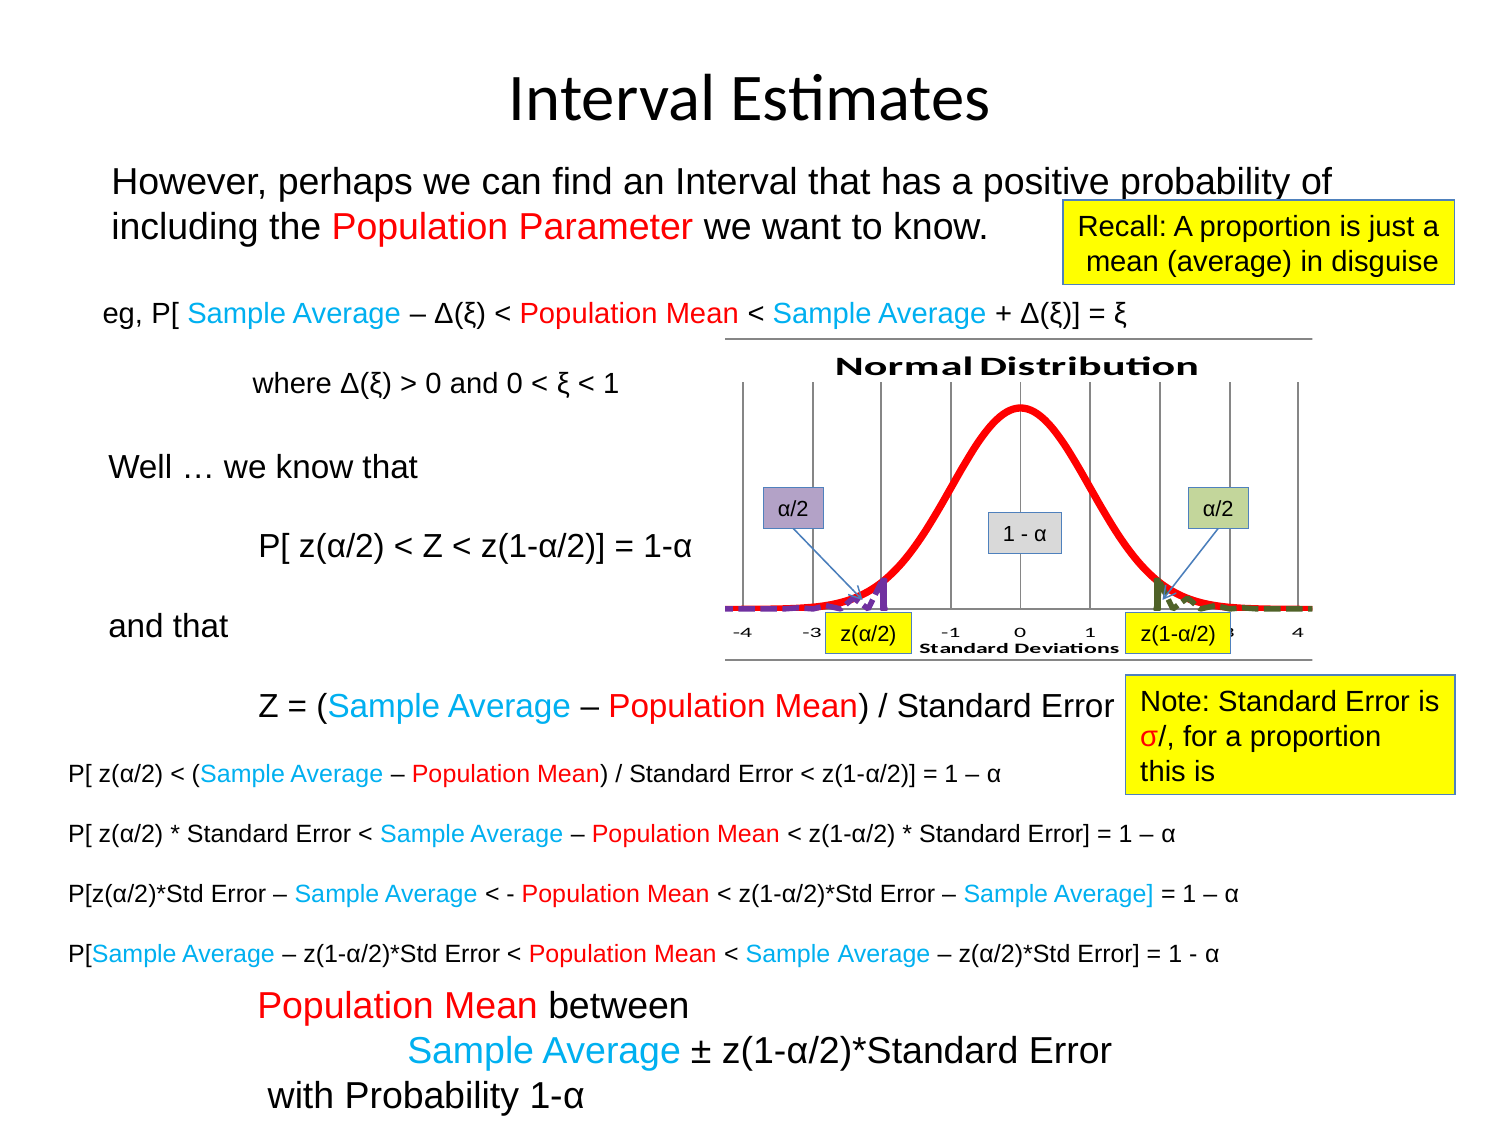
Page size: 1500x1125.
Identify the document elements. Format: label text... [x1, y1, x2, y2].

text_box However, perhaps we can find an Interval that has a positive probability of including the Population Parameter we want to know. [96, 149, 1348, 255]
text_box eg, P[ Sample Average – Δ(ξ) < Population Mean < Sample Average + Δ(ξ)] = ξ where Δ(ξ) > 0 and 0 < ξ < 1 [87, 287, 1142, 408]
title Interval Estimates [75, 0, 1425, 188]
text_box P[ z(α/2) < (Sample Average – Population Mean) / Standard Error < z(1-α/2)] = 1 – α P[ z(α/2) * Standard Error < Sample Average – Population Mean < z(1-α/2) * Standard Error] = 1 – α P[z(α/2)*Std Error – Sample Average < - Population Mean < z(1-α/2)*Std Error – Sample Average] = 1 – α P[Sample Average – z(1-α/2)*Std Error < Population Mean < Sample Average – z(α/2)*Std Error] = 1 - α [53, 750, 1255, 975]
text_box Well … we know that P[ z(α/2) < Z < z(1-α/2)] = 1-α and that Z = (Sample Average – Population Mean) / Standard Error [93, 437, 1131, 732]
text_box Recall: A proportion is just a mean (average) in disguise [1062, 199, 1455, 285]
text_box Population Mean between Sample Average ± z(1-α/2)*Standard Error with Probability 1-α [242, 973, 1128, 1124]
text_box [724, 337, 1313, 661]
